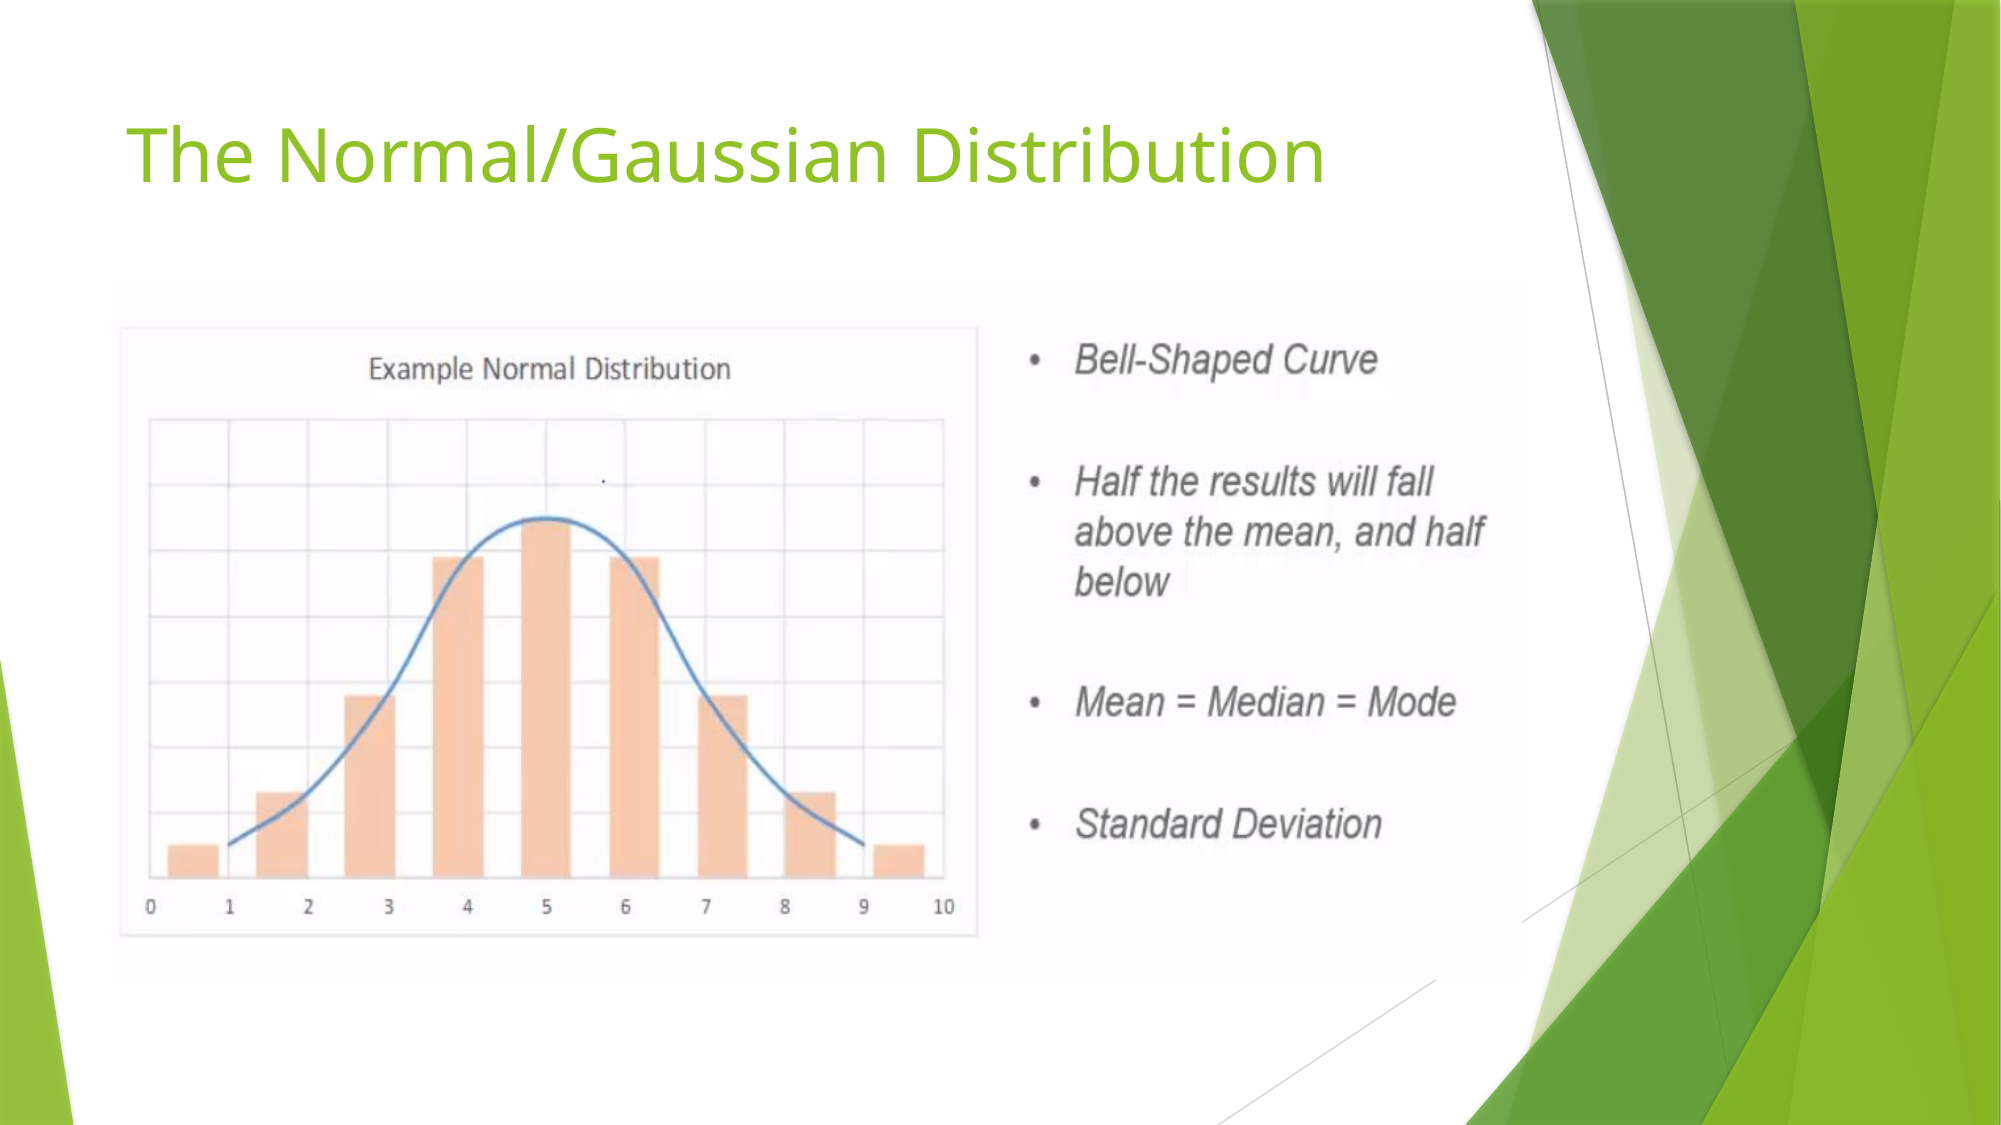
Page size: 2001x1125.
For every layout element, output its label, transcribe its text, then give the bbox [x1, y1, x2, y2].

title The Normal/Gaussian Distribution [111, 99, 1522, 282]
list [110, 282, 1522, 981]
